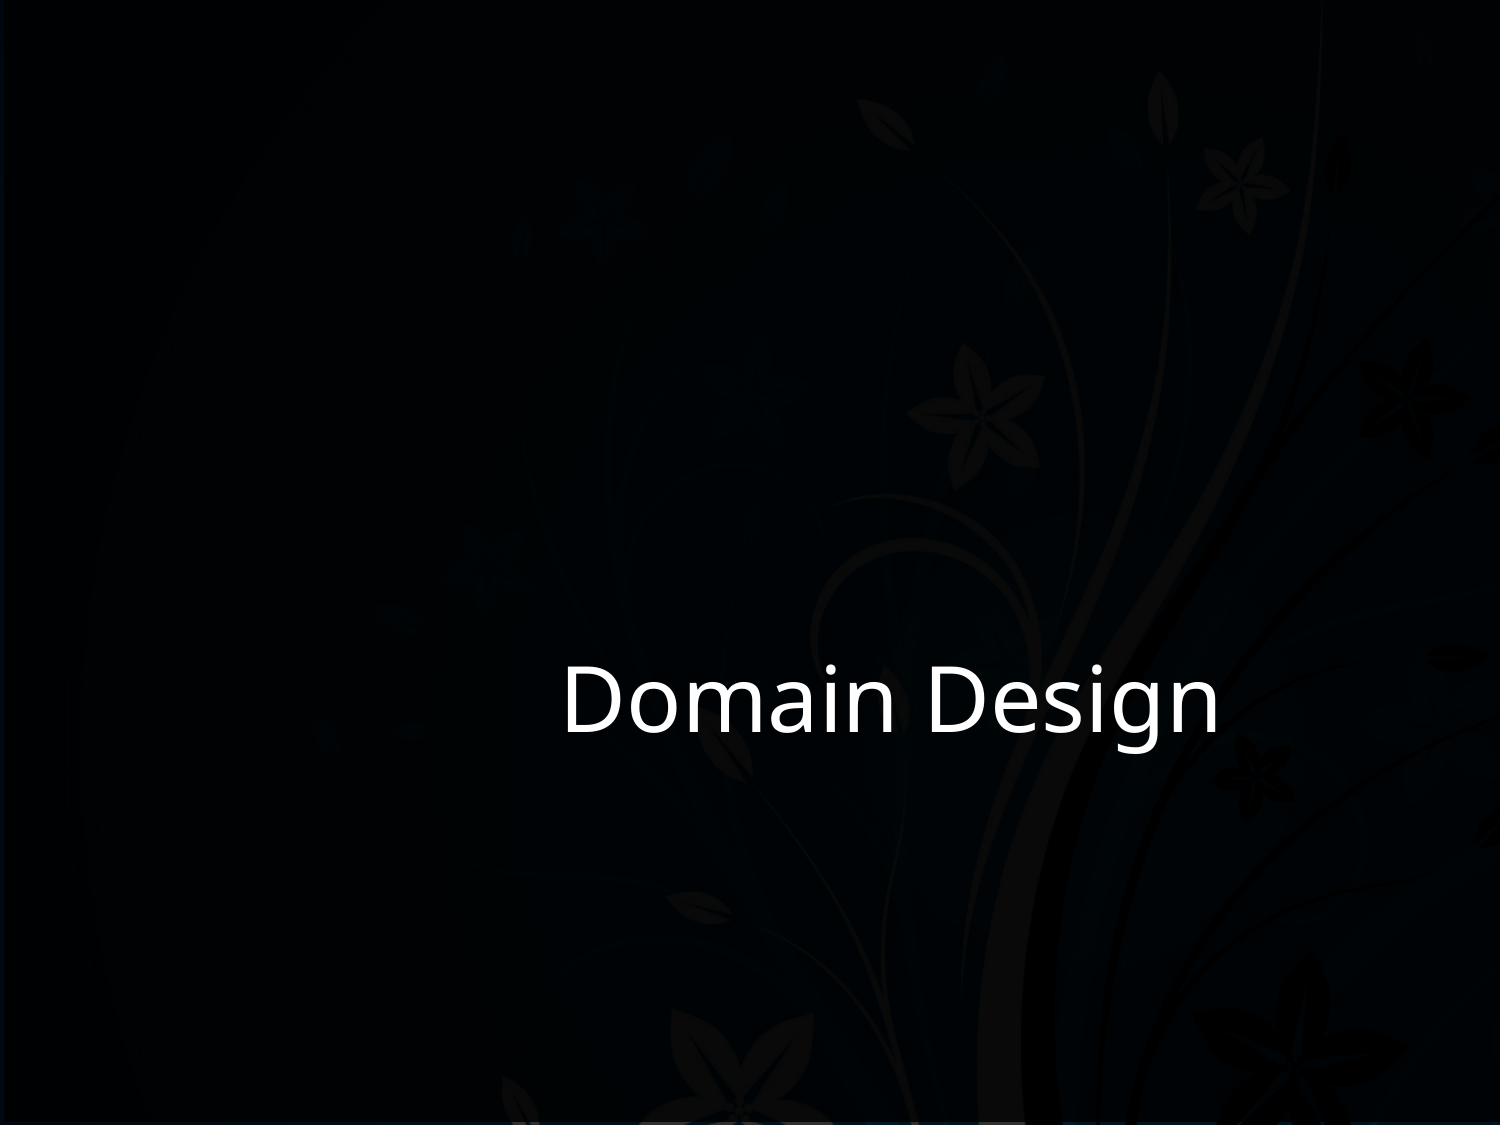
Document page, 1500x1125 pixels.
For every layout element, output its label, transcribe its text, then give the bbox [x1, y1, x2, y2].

title Domain Design [194, 633, 1500, 821]
